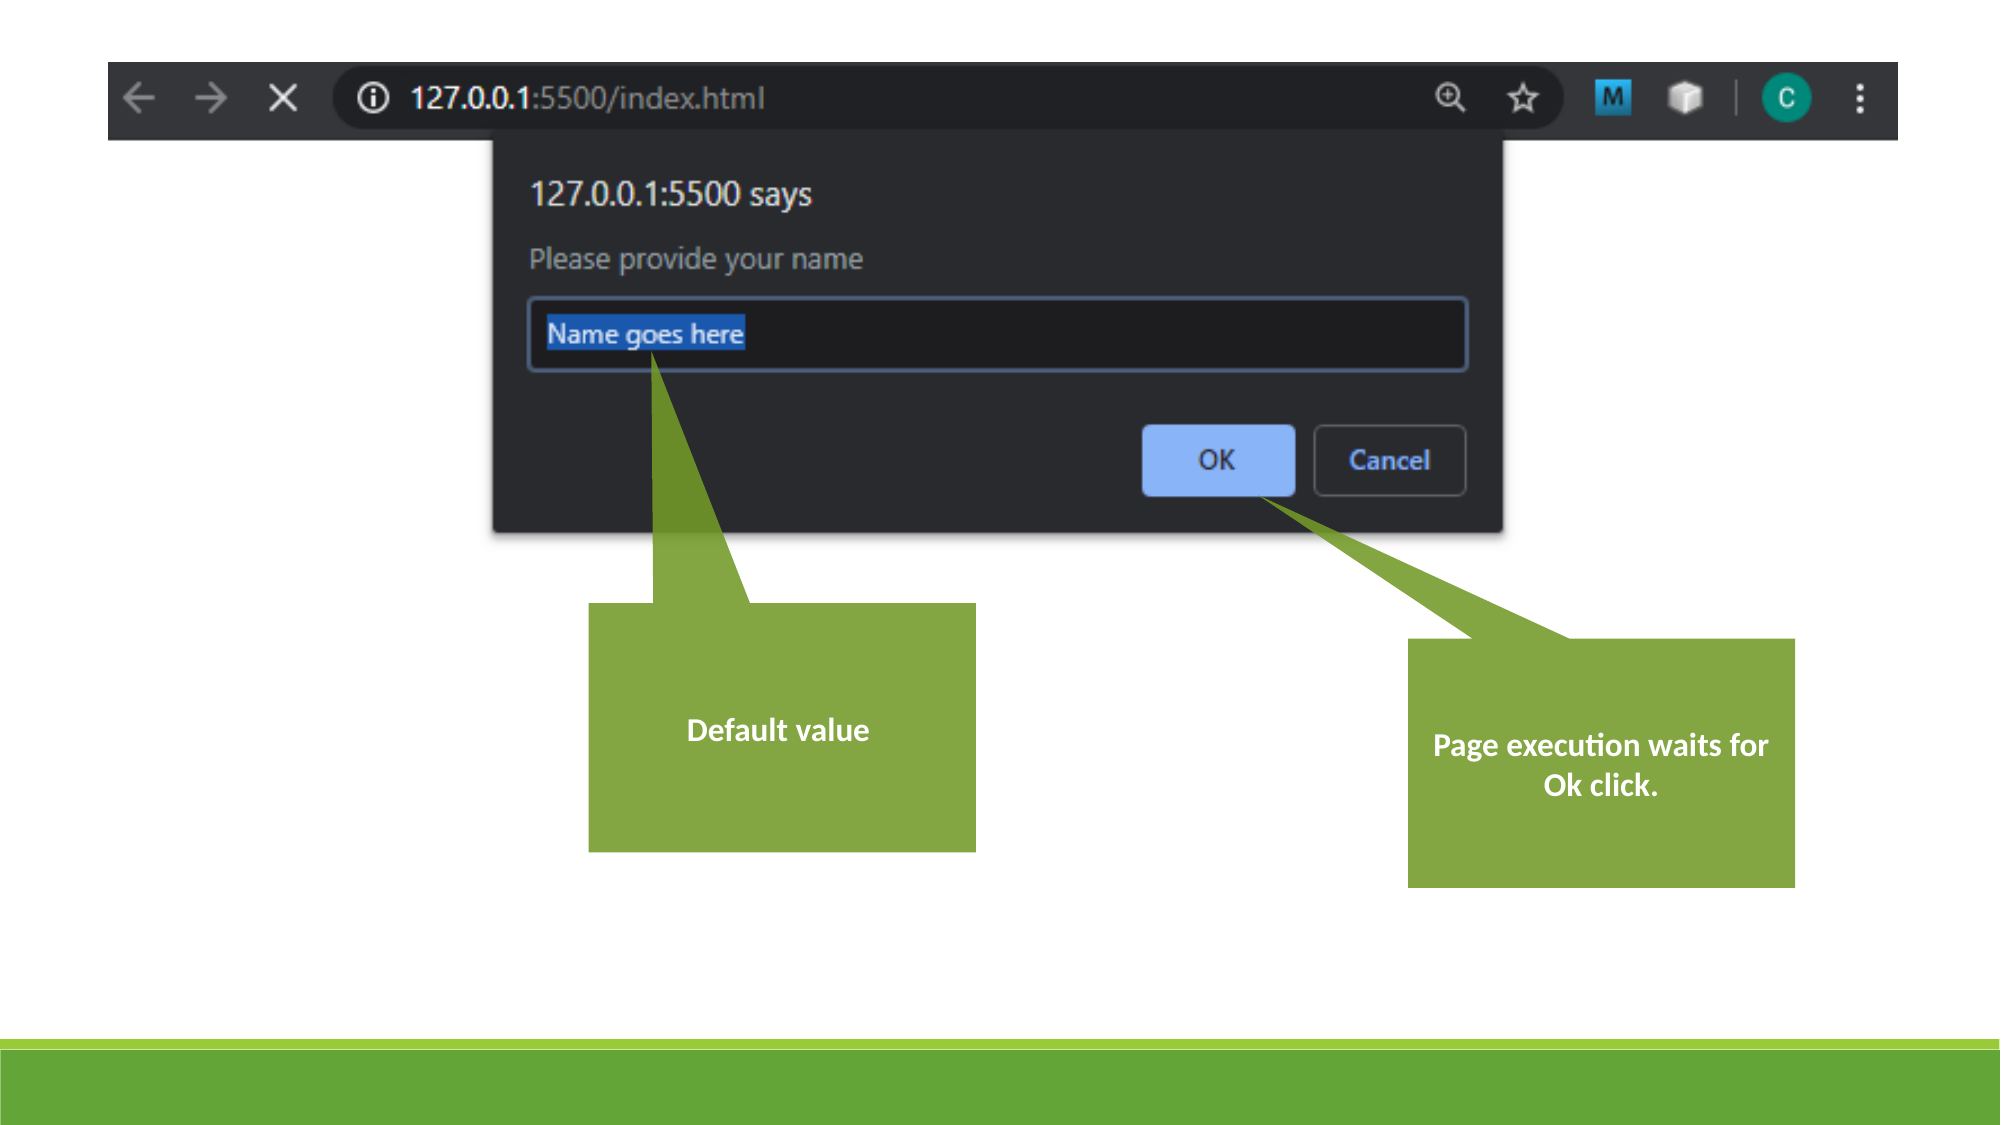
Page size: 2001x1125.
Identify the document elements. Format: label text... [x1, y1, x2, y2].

text_box Page execution waits for Ok click. [1403, 594, 1797, 890]
picture [108, 62, 1898, 584]
text_box Default value [587, 594, 978, 854]
